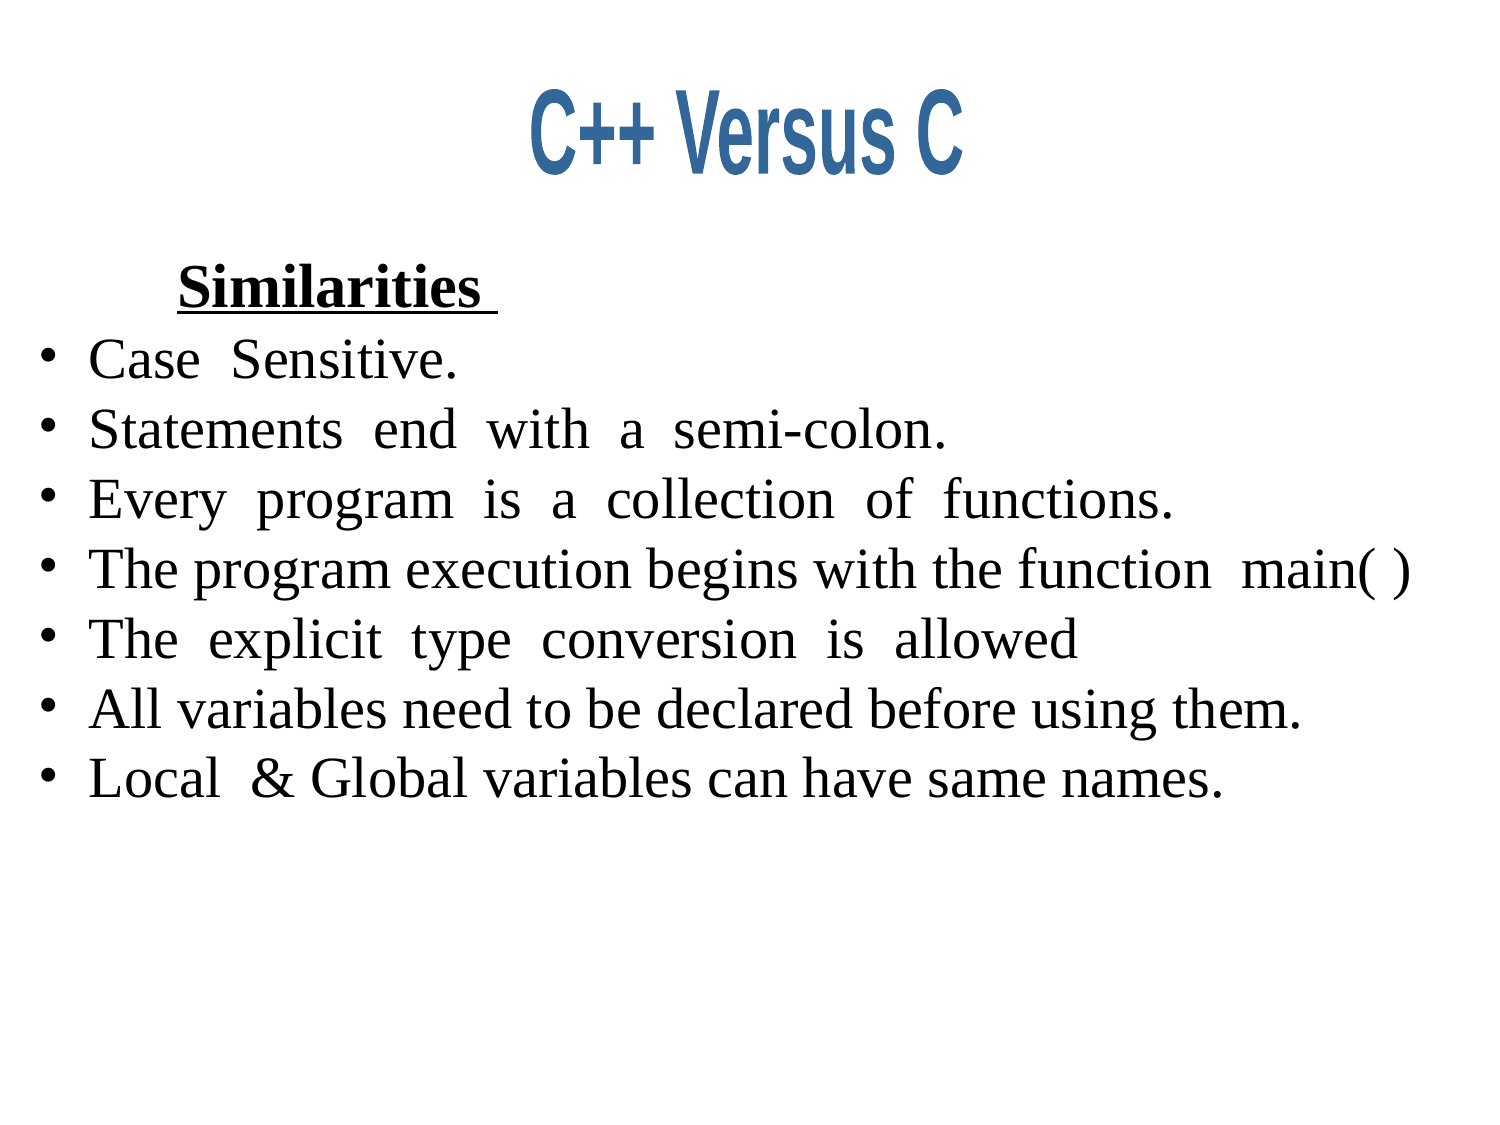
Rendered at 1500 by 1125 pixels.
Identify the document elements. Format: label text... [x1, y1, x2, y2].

text_box Similarities Case Sensitive. Statements end with a semi-colon. Every program is a collection of functions. The program execution begins with the function main( ) The explicit type conversion is allowed All variables need to be declared before using them. Local & Global variables can have same names. [12, 237, 1475, 817]
